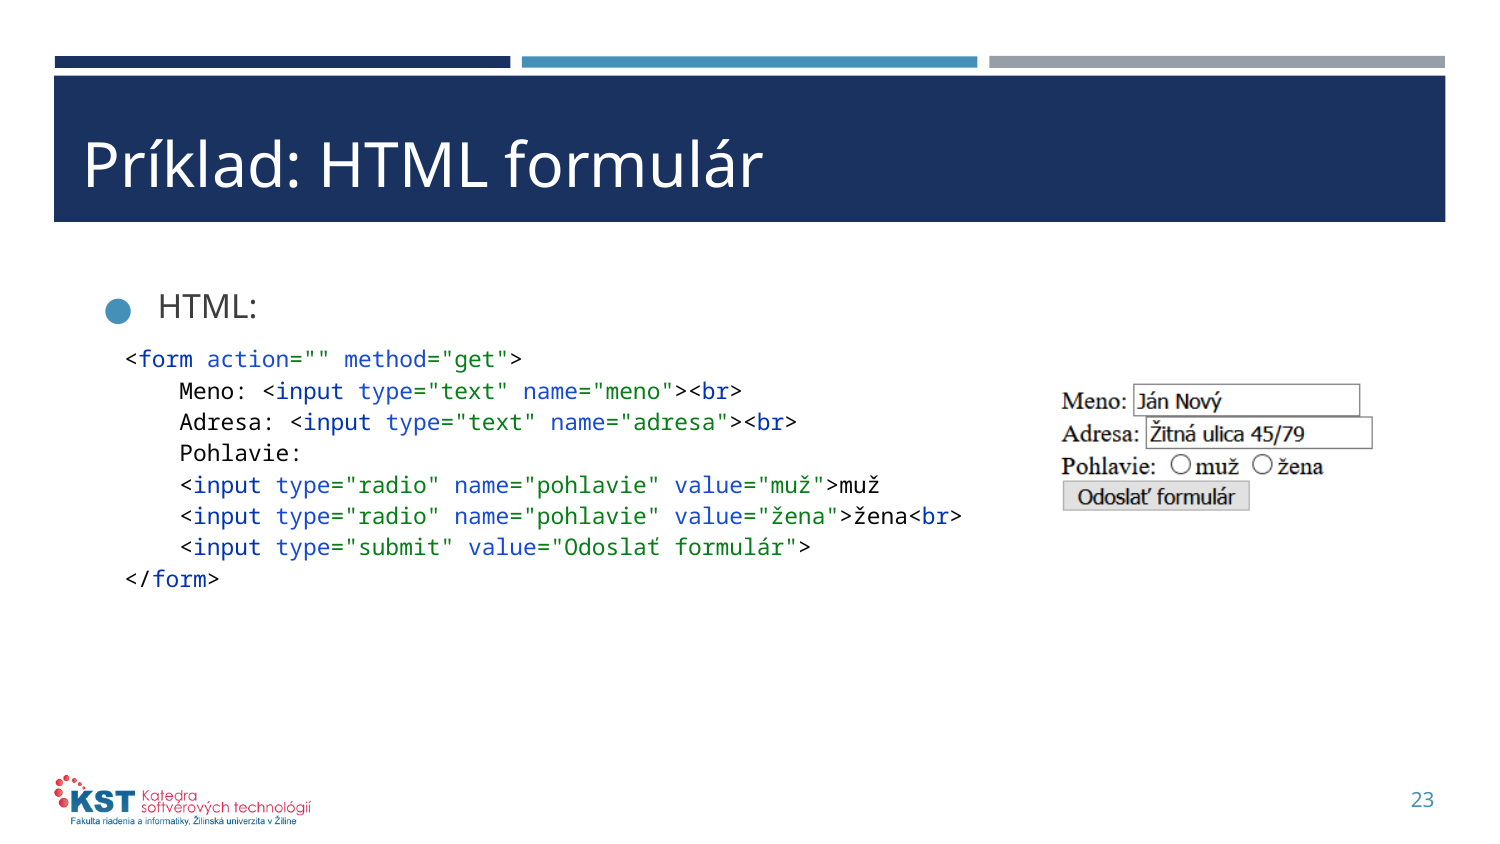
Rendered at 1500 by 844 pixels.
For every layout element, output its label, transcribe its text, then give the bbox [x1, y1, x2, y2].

list HTML: [71, 268, 1429, 721]
picture [1053, 374, 1378, 536]
text_box <form action="" method="get"> Meno: <input type="text" name="meno"><br> Adresa: <input type="text" name="adresa"><br> Pohlavie: <input type="radio" name="pohlavie" value="muž">muž <input type="radio" name="pohlavie" value="žena">žena<br> <input type="submit" value="Odoslať formulár"> </form> [109, 333, 979, 599]
title Príklad: HTML formulár [71, 86, 1429, 212]
slide_number 23 [1394, 777, 1446, 823]
picture [54, 775, 311, 826]
